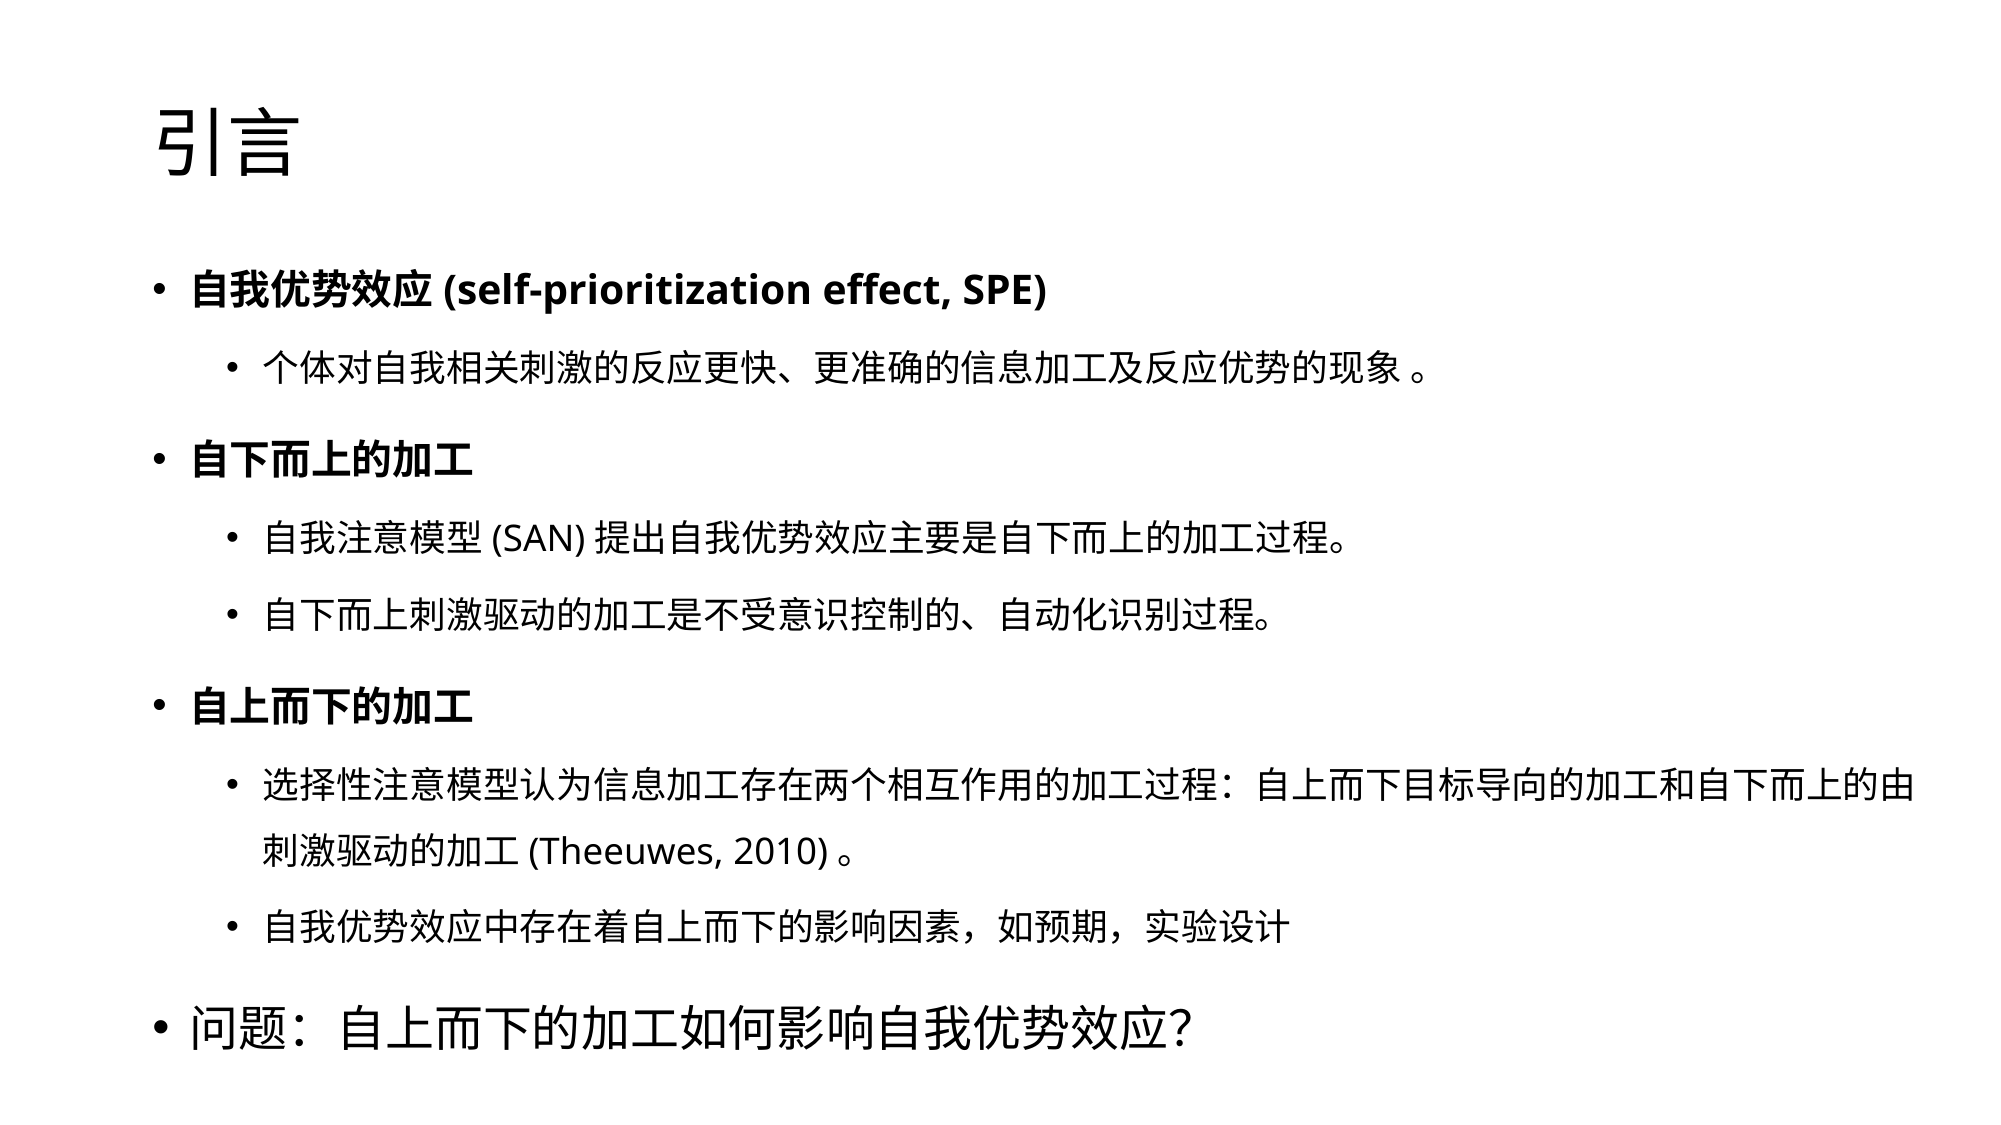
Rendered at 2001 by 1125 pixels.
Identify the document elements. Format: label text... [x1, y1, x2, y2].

list 自我优势效应(self-prioritization effect, SPE) 个体对自我相关刺激的反应更快、更准确的信息加工及反应优势的现象 。 自下而上的加工 自我注意模型(SAN)提出自我优势效应主要是自下而上的加工过程。 自下而上刺激驱动的加工是不受意识控制的、自动化识别过程。 自上而下的加工 选择性注意模型认为信息加工存在两个相互作用的加工过程：自上而下目标导向的加工和自下而上的由刺激驱动的加工(Theeuwes, 2010)。 自我优势效应中存在着自上而下的影响因素，如预期，实验设计 问题：自上而下的加工如何影响自我优势效应？ [137, 231, 1947, 1066]
title 引言 [137, 59, 1863, 231]
